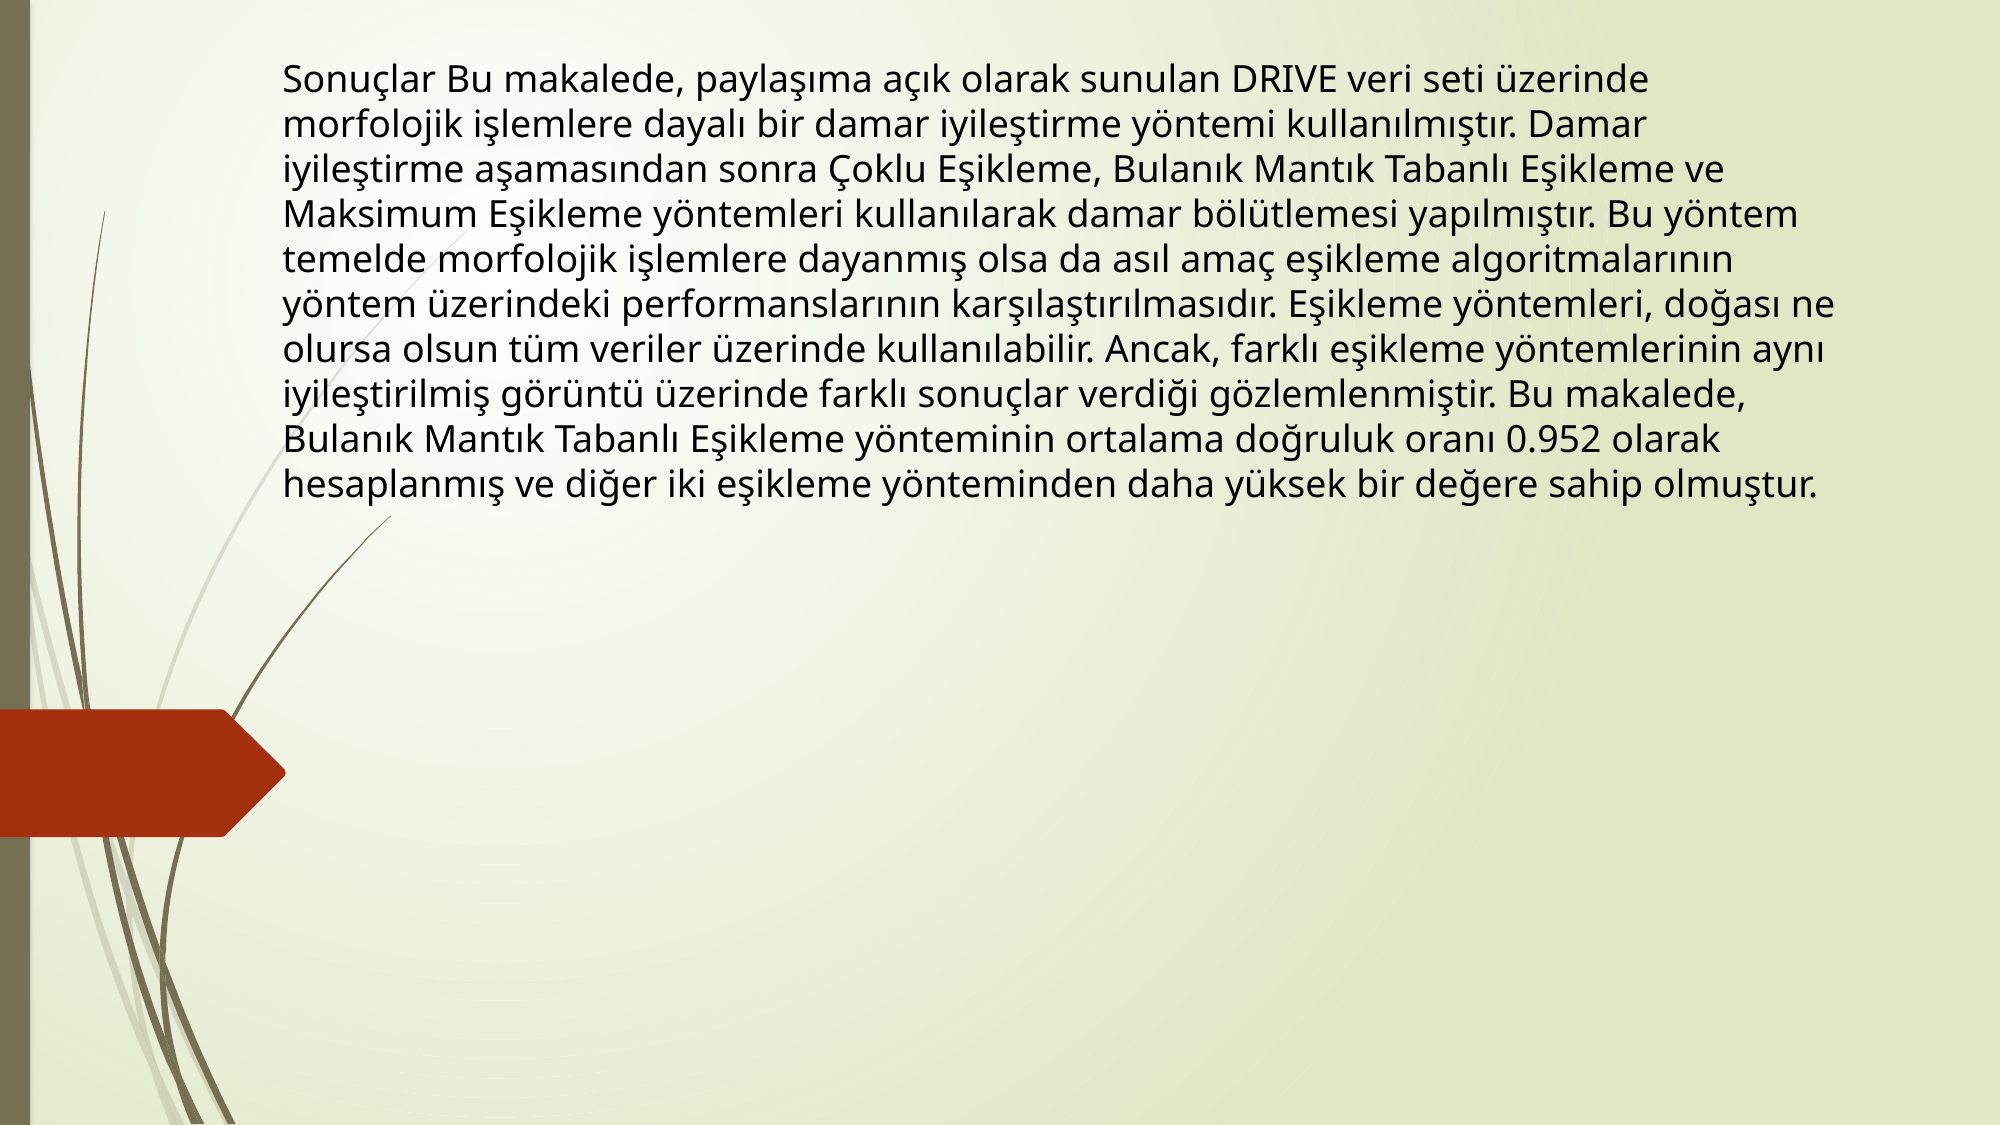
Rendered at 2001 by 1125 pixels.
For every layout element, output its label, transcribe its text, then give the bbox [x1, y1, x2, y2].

text_box Sonuçlar Bu makalede, paylaşıma açık olarak sunulan DRIVE veri seti üzerinde morfolojik işlemlere dayalı bir damar iyileştirme yöntemi kullanılmıştır. Damar iyileştirme aşamasından sonra Çoklu Eşikleme, Bulanık Mantık Tabanlı Eşikleme ve Maksimum Eşikleme yöntemleri kullanılarak damar bölütlemesi yapılmıştır. Bu yöntem temelde morfolojik işlemlere dayanmış olsa da asıl amaç eşikleme algoritmalarının yöntem üzerindeki performanslarının karşılaştırılmasıdır. Eşikleme yöntemleri, doğası ne olursa olsun tüm veriler üzerinde kullanılabilir. Ancak, farklı eşikleme yöntemlerinin aynı iyileştirilmiş görüntü üzerinde farklı sonuçlar verdiği gözlemlenmiştir. Bu makalede, Bulanık Mantık Tabanlı Eşikleme yönteminin ortalama doğruluk oranı 0.952 olarak hesaplanmış ve diğer iki eşikleme yönteminden daha yüksek bir değere sahip olmuştur. [267, 47, 1853, 513]
